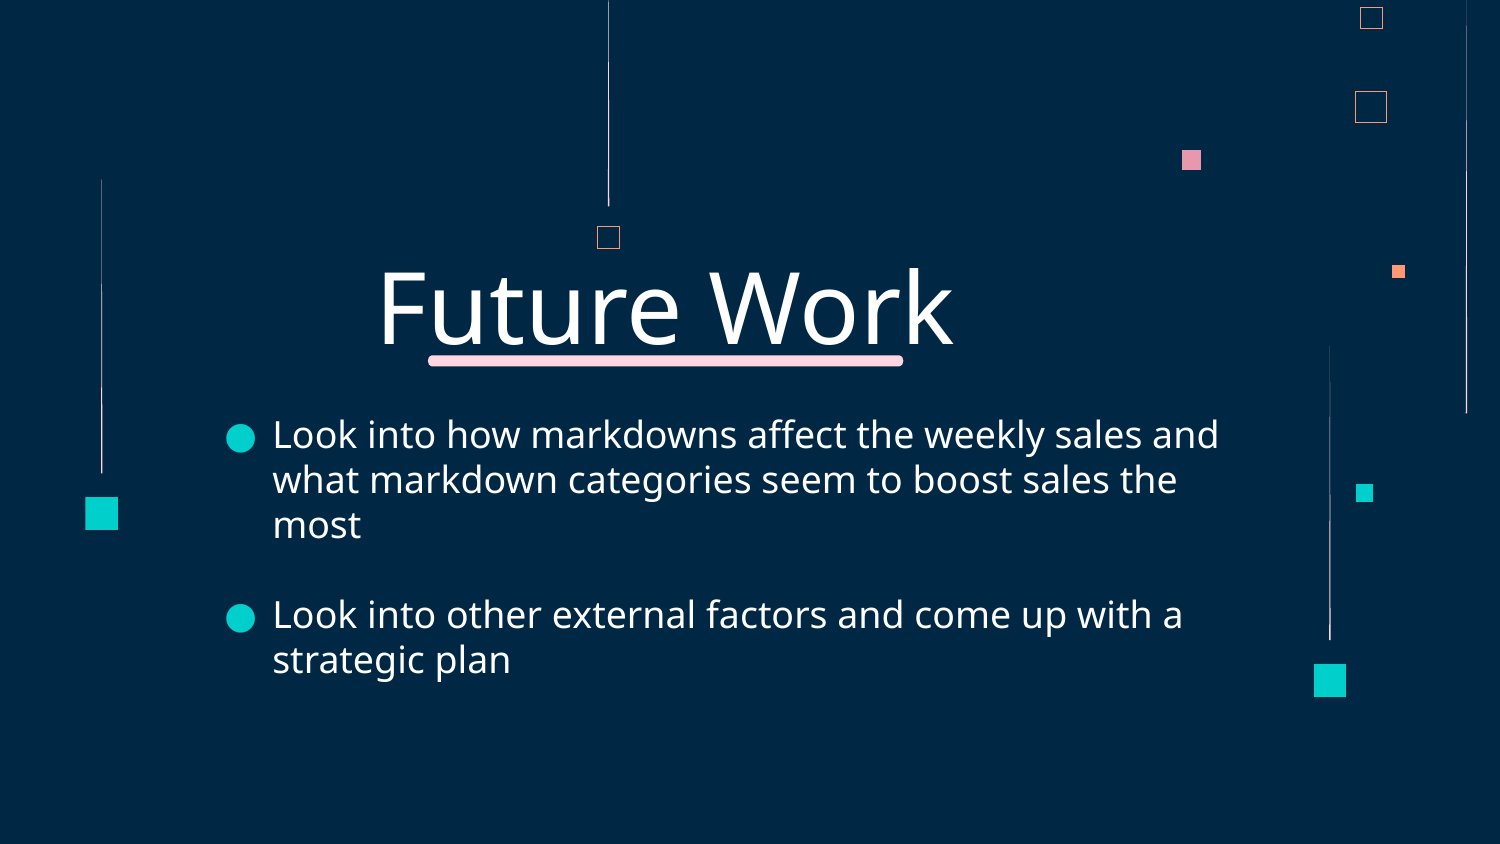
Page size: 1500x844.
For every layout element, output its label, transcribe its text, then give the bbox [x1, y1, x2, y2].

title Future Work [237, 242, 1094, 380]
subtitle Look into how markdowns affect the weekly sales and what markdown categories seem to boost sales the most Look into other external factors and come up with a strategic plan [182, 396, 1242, 762]
text_box [427, 355, 904, 367]
